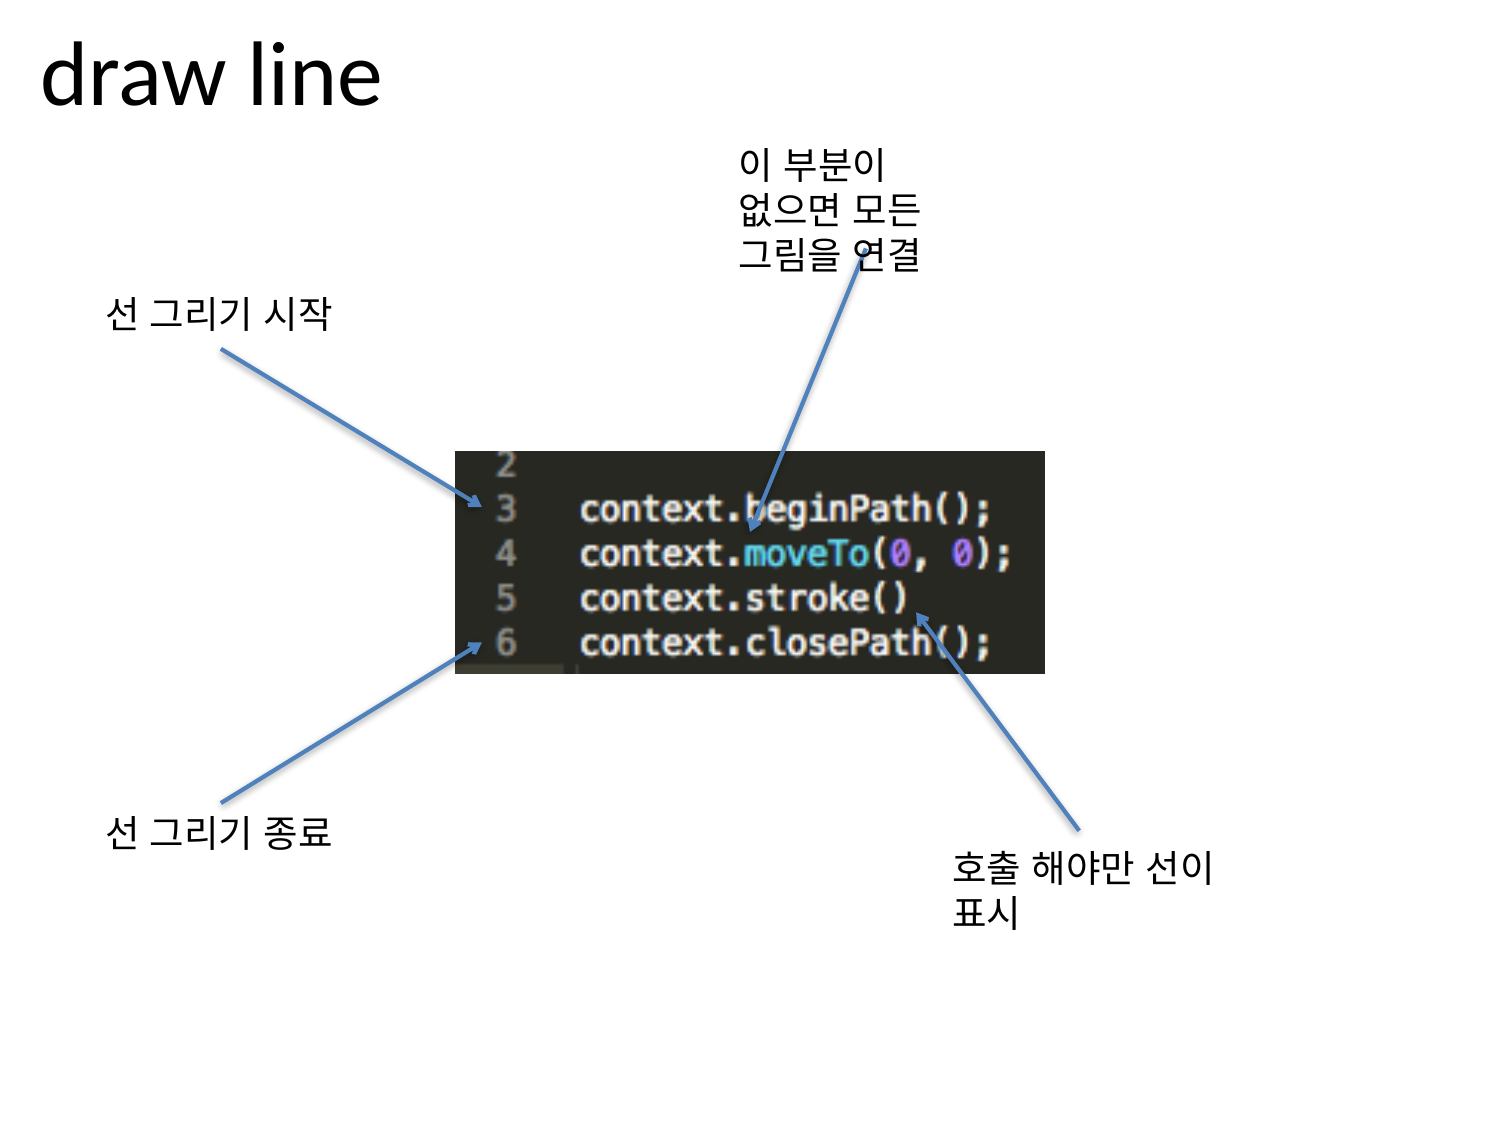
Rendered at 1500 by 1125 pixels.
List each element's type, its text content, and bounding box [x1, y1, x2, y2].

text_box draw line [0, 0, 425, 138]
text_box 이 부분이 없으면 모든 그림을 연결 [724, 134, 1008, 285]
text_box 선 그리기 시작 [90, 283, 352, 343]
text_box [220, 642, 483, 804]
text_box 호출 해야만 선이 표시 [937, 837, 1301, 943]
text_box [220, 348, 483, 508]
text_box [915, 612, 1080, 831]
text_box 선 그리기 종료 [90, 803, 352, 863]
picture [455, 451, 1045, 674]
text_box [749, 248, 867, 533]
